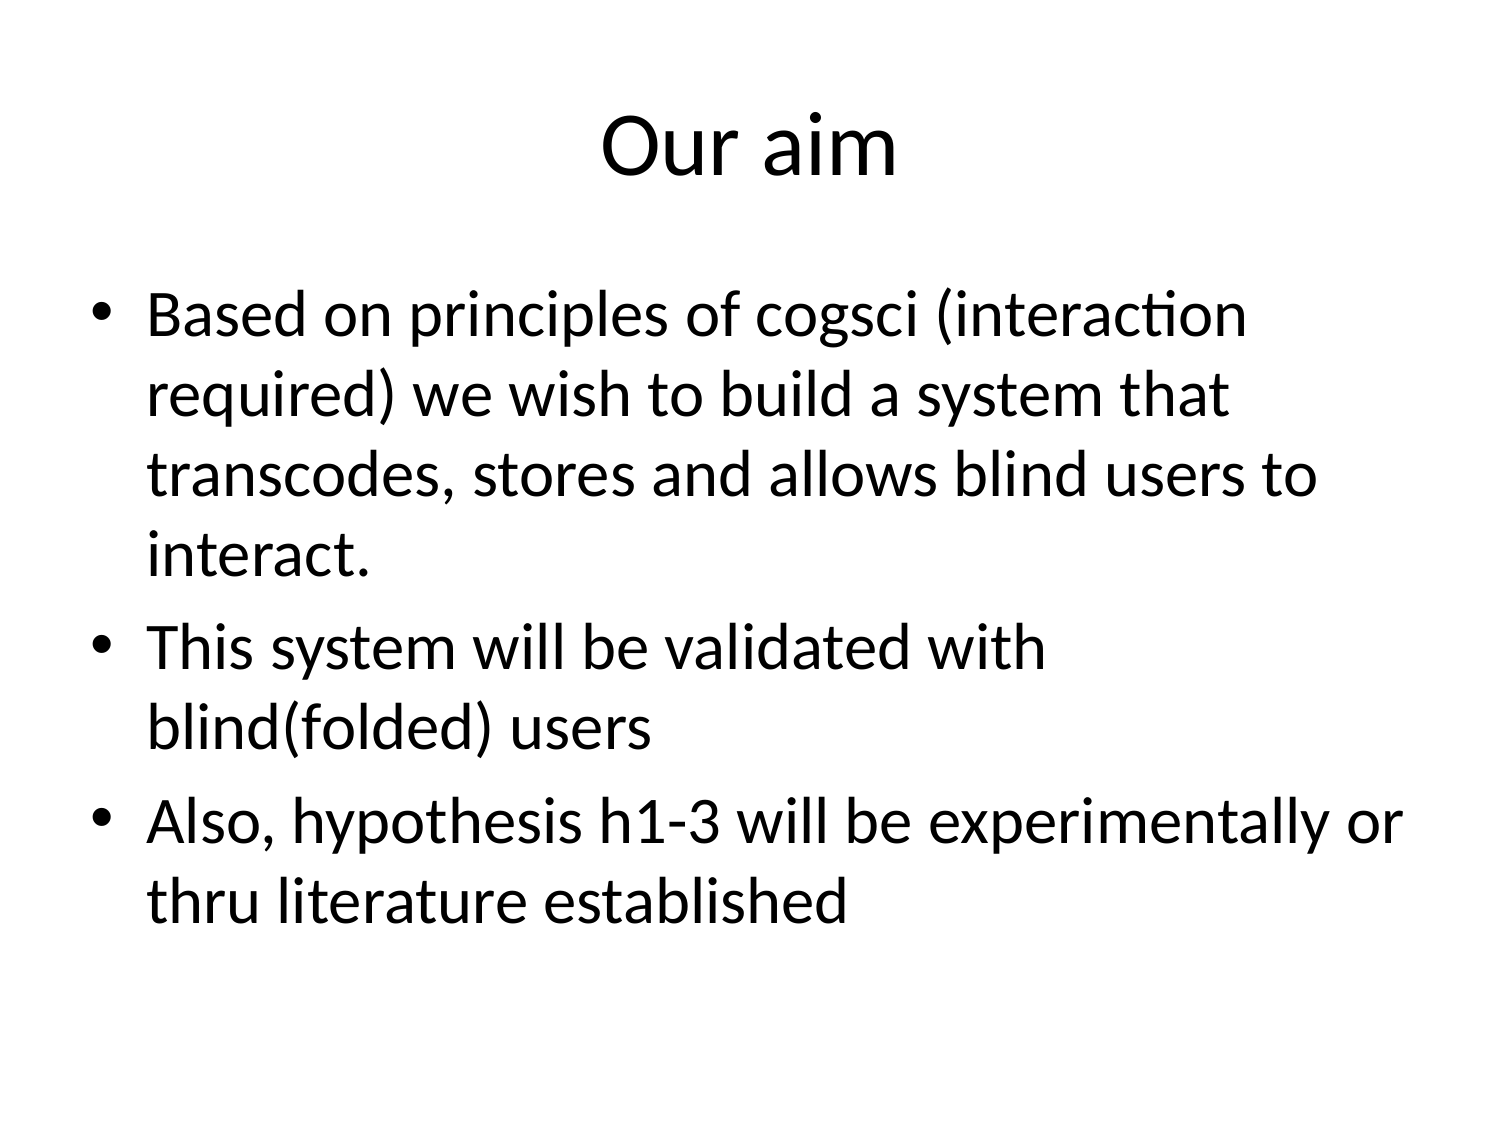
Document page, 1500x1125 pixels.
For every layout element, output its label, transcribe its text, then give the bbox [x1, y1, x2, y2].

title Our aim [75, 45, 1425, 233]
list Based on principles of cogsci (interaction required) we wish to build a system that transcodes, stores and allows blind users to interact. This system will be validated with blind(folded) users Also, hypothesis h1-3 will be experimentally or thru literature established [75, 262, 1425, 1005]
